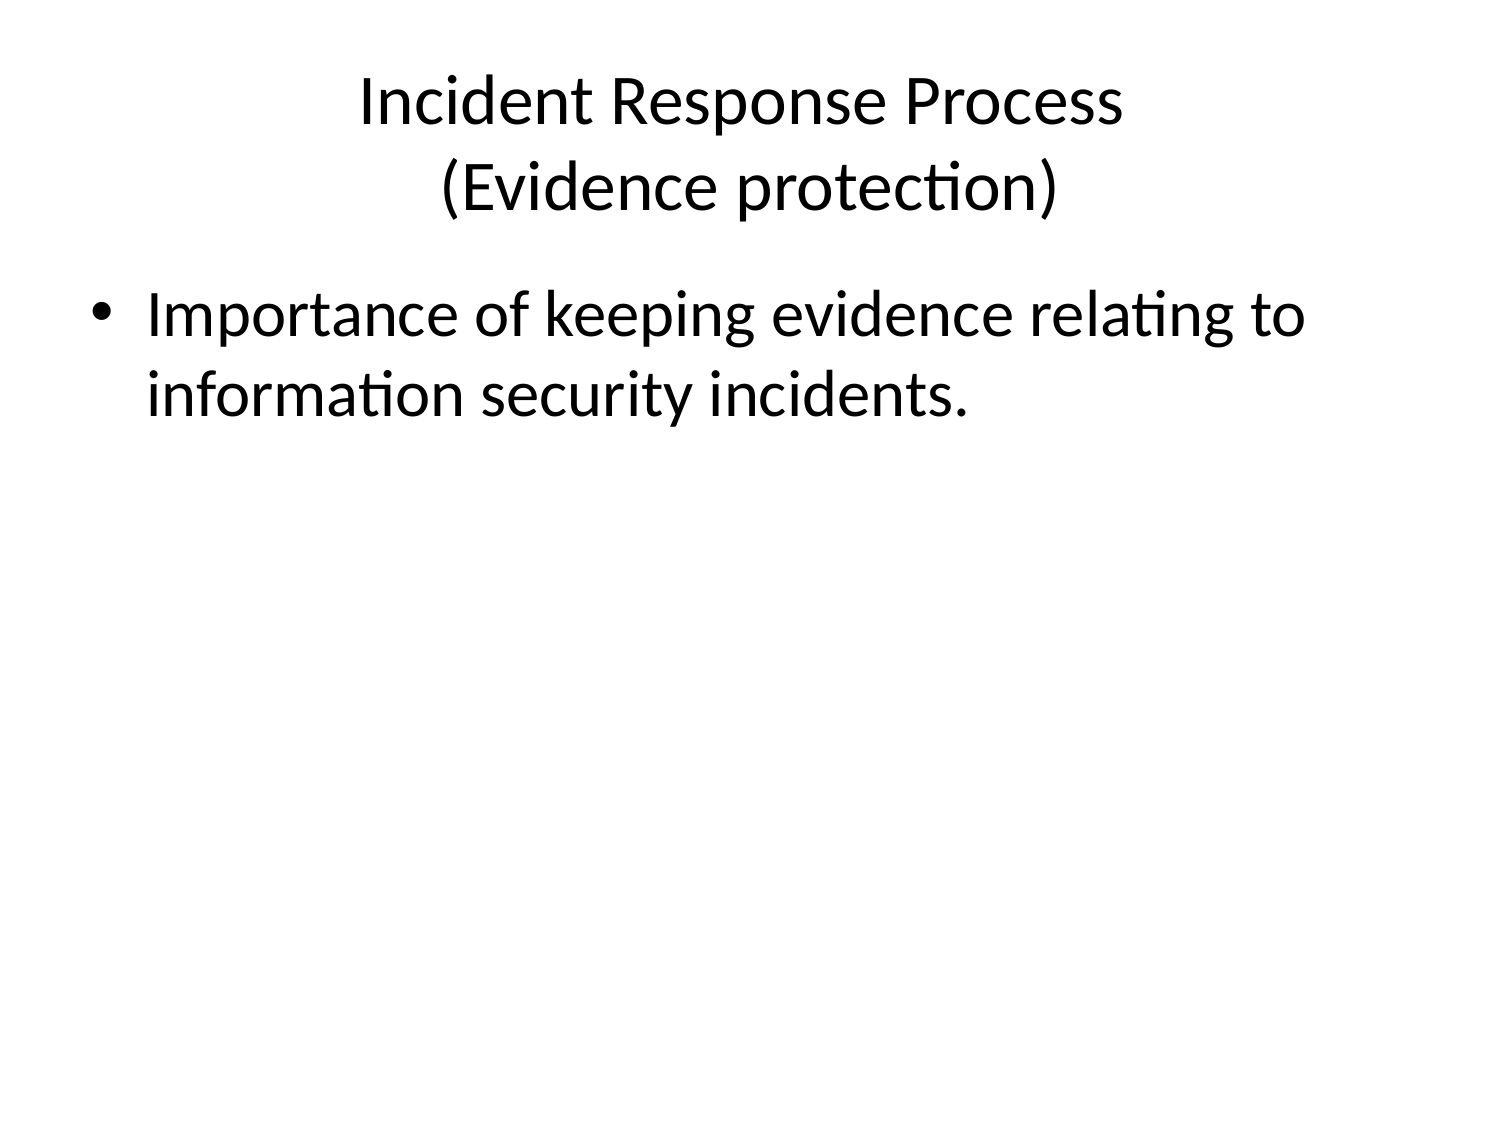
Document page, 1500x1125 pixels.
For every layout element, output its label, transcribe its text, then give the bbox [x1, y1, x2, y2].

list Importance of keeping evidence relating to information security incidents. [75, 262, 1425, 1005]
title Incident Response Process (Evidence protection) [75, 45, 1425, 233]
